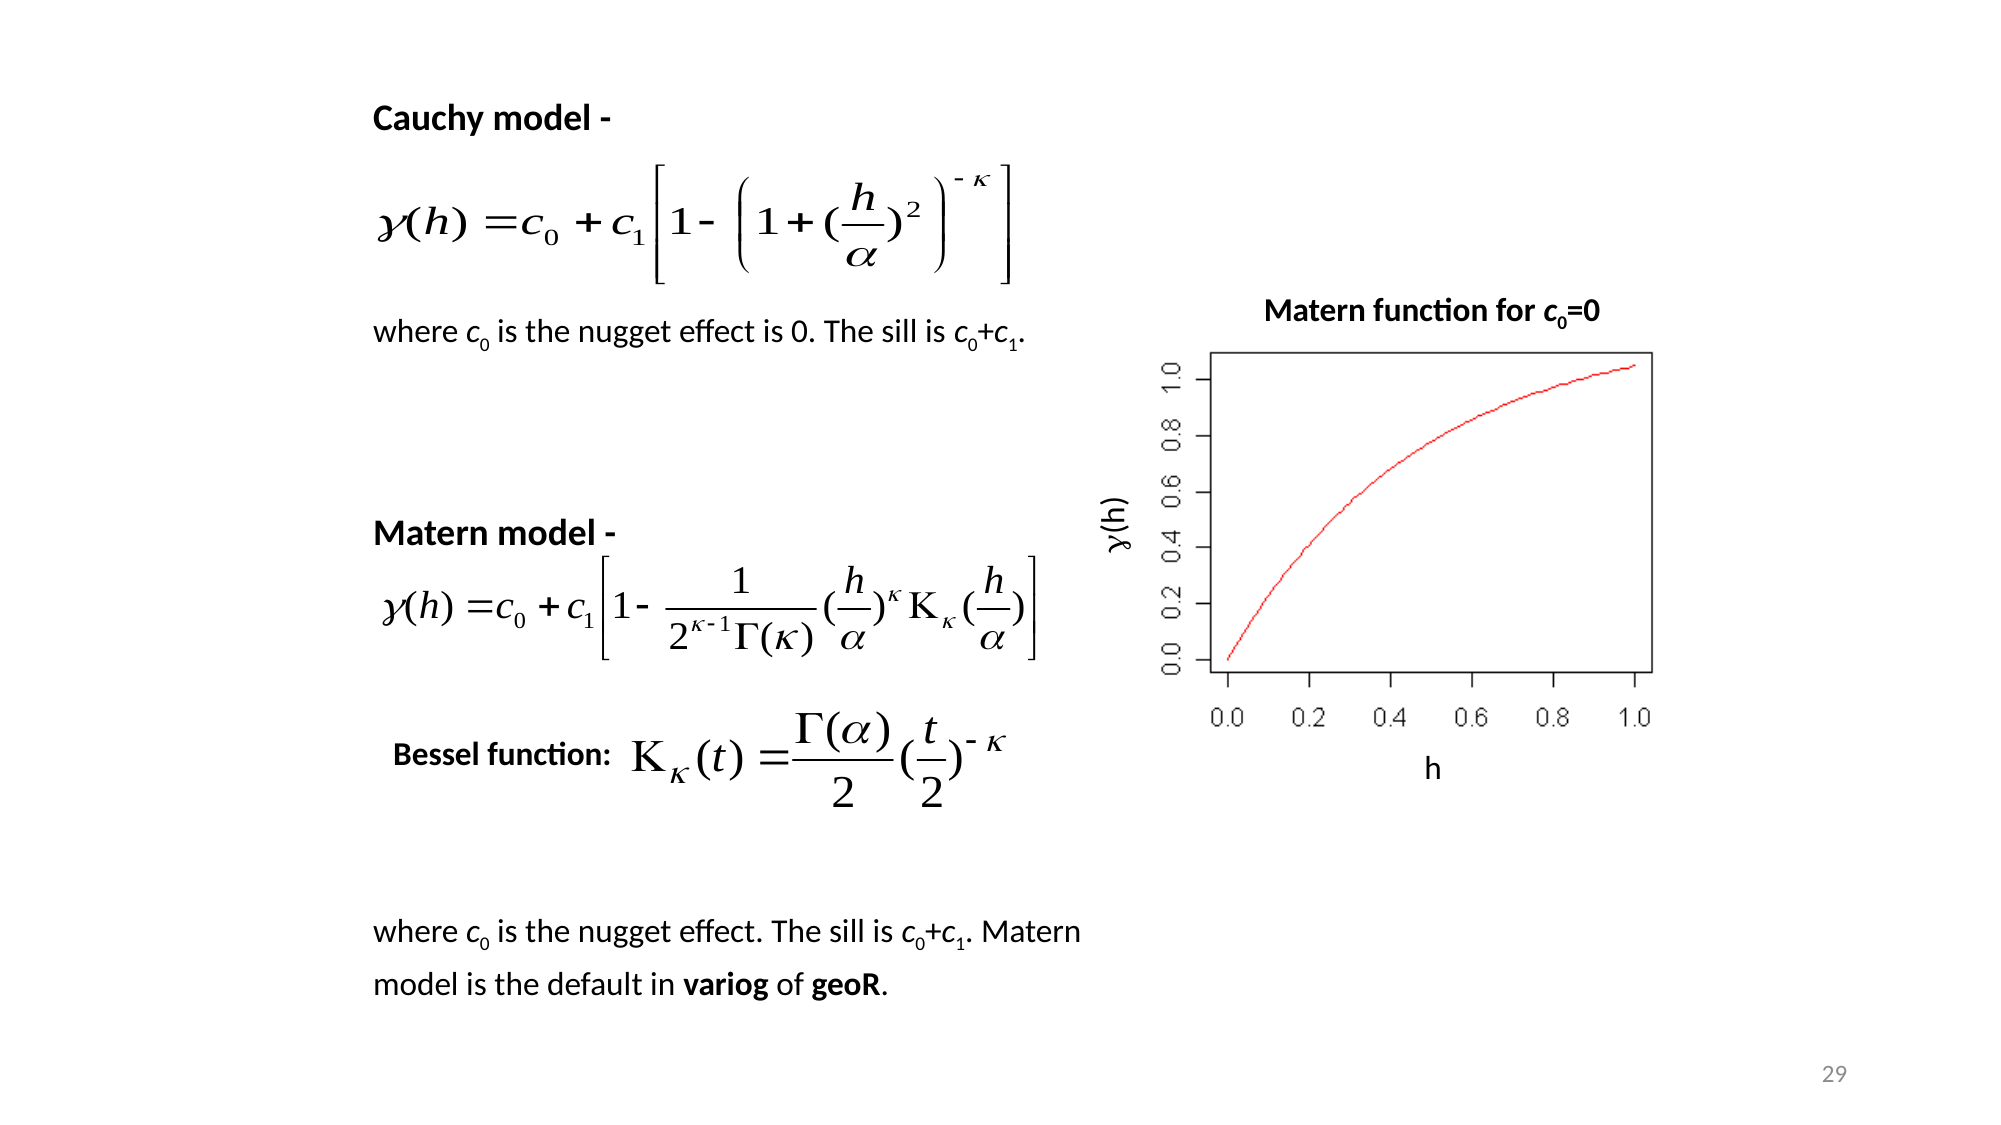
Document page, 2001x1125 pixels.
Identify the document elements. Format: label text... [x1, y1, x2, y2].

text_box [367, 156, 1030, 295]
text_box Cauchy model - where c0 is the nugget effect is 0. The sill is c0+c1. Matern model - where c0 is the nugget effect. The sill is c0+c1. Matern model is the default in variog of geoR. [358, 77, 1098, 1010]
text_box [624, 699, 1017, 814]
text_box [374, 549, 1050, 668]
slide_number 29 [1412, 1042, 1863, 1103]
text_box Bessel function: [378, 724, 624, 780]
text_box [1083, 238, 1711, 816]
